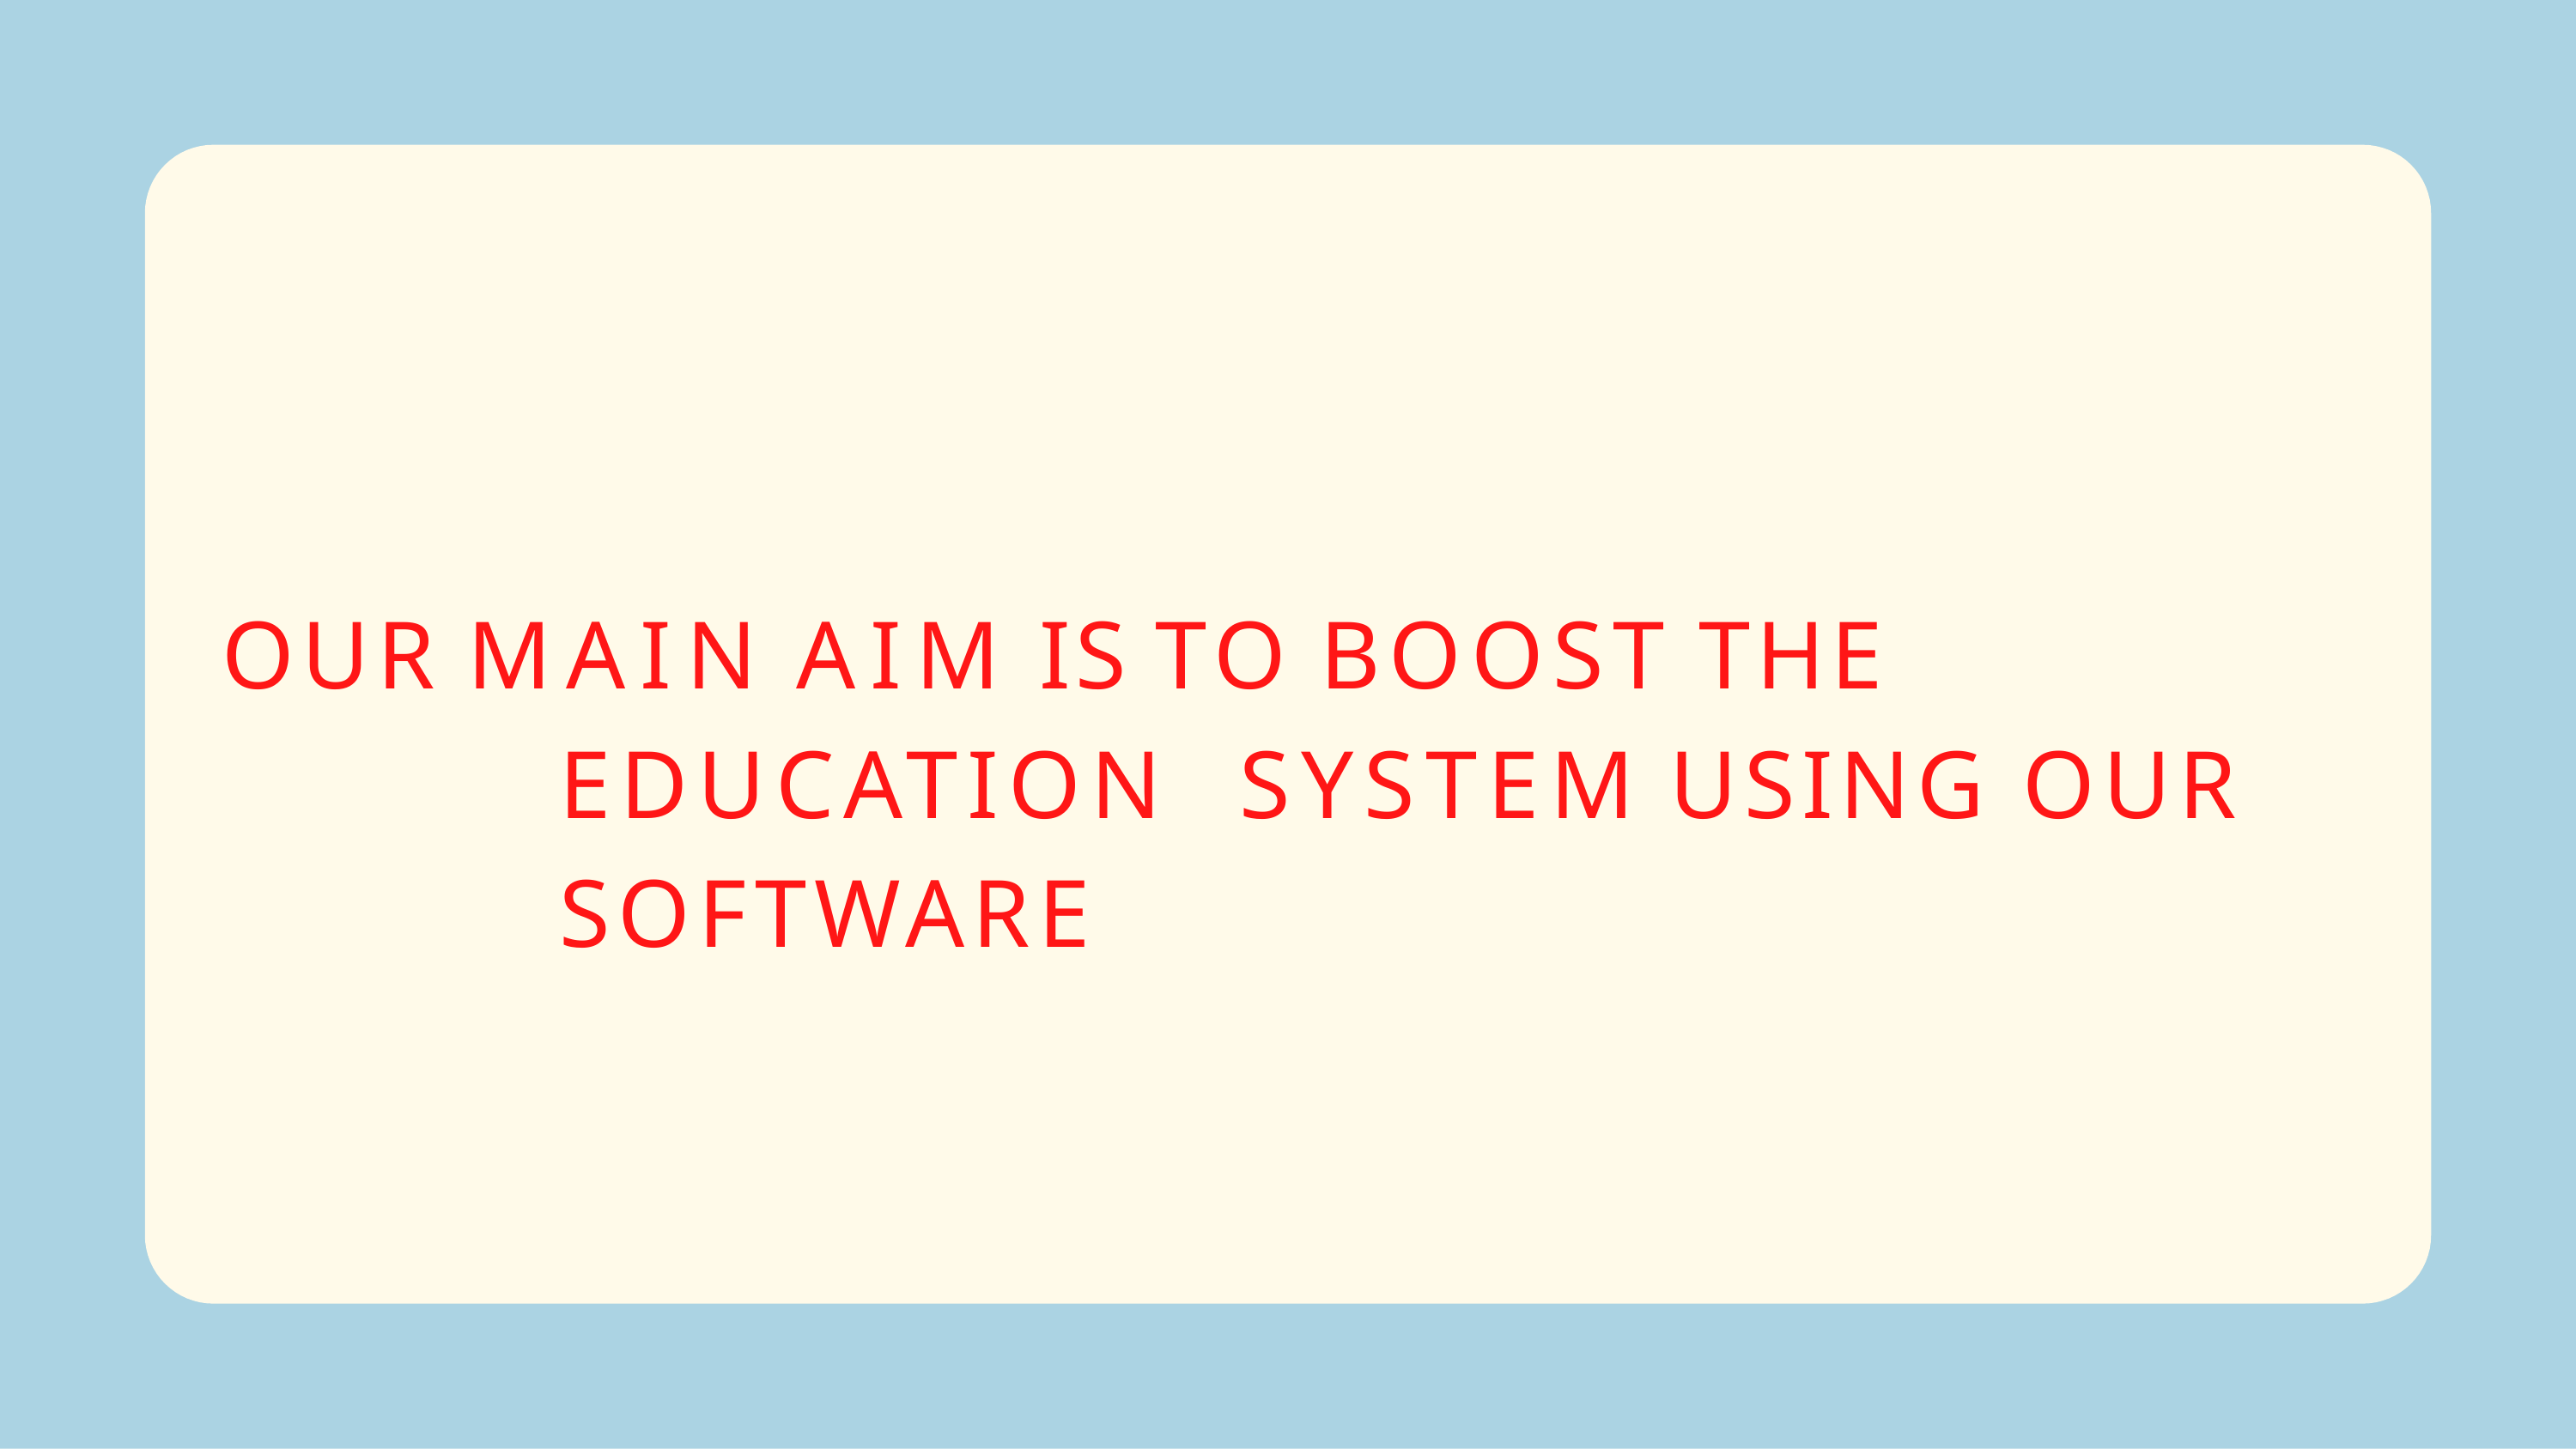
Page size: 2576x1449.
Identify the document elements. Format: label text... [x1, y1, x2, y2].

title OUR MAIN AIM IS TO BOOST THE EDUCATION SYSTEM USING OUR SOFTWARE [220, 576, 2356, 967]
